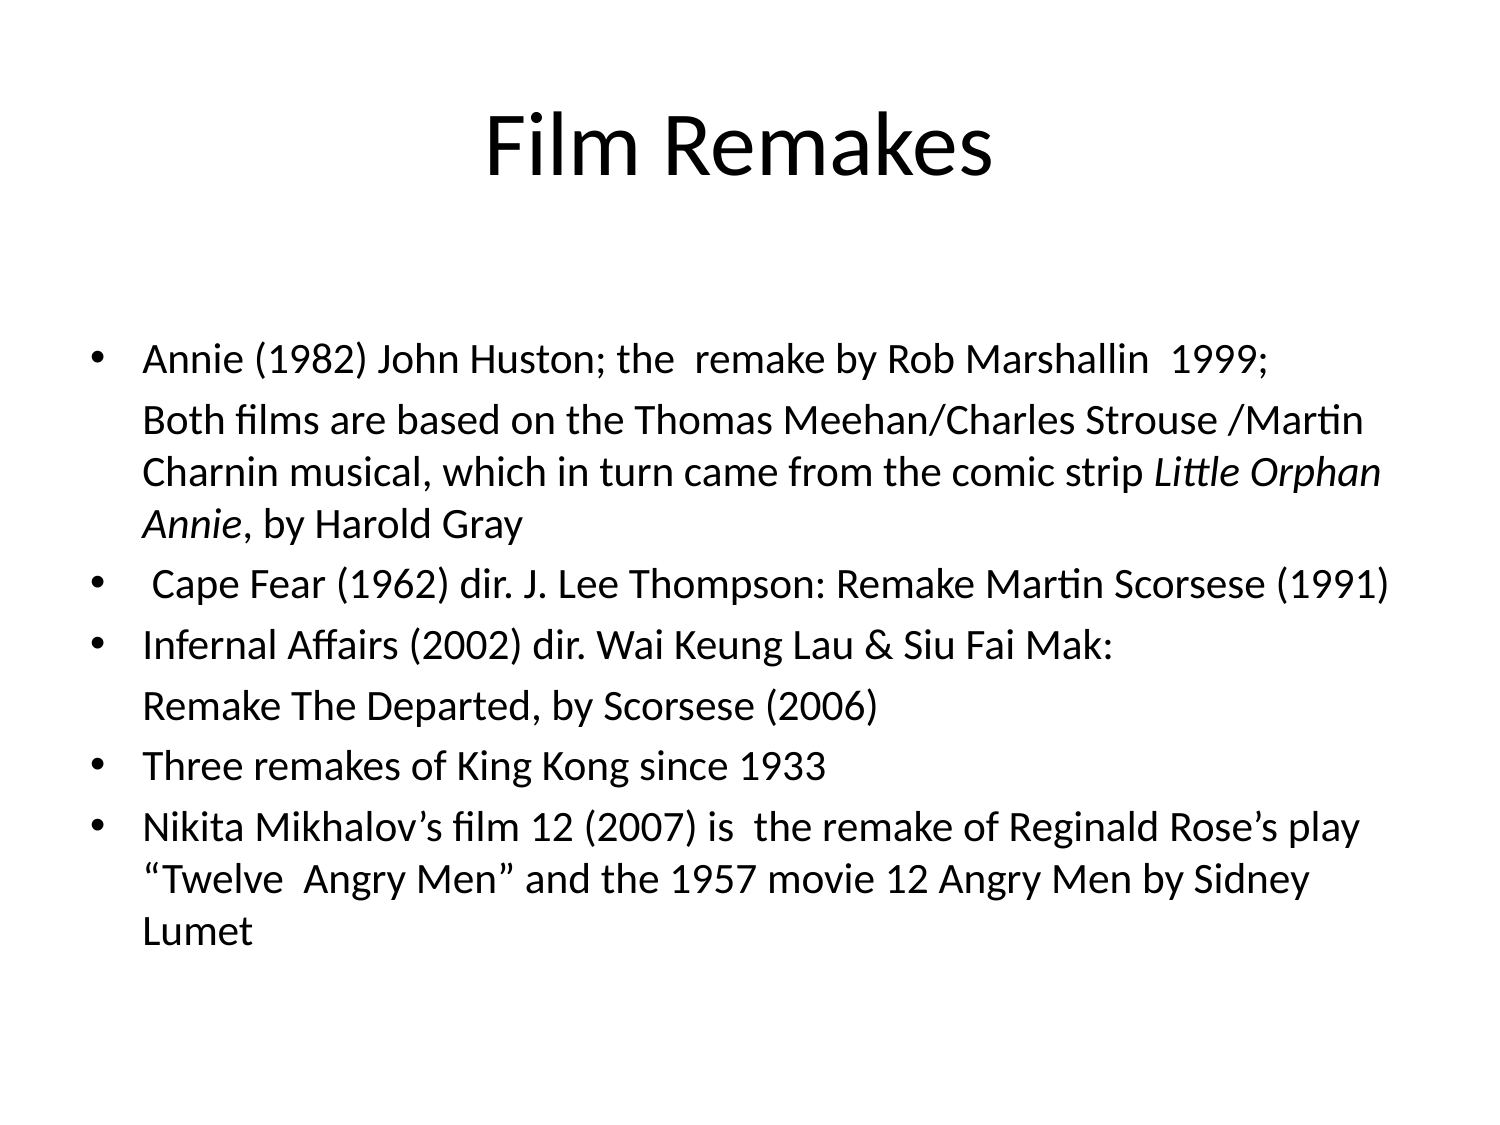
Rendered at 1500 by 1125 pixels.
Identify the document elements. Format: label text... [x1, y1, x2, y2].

title Film Remakes [75, 45, 1425, 233]
list Annie (1982) John Huston; the remake by Rob Marshallin 1999; Both films are based on the Thomas Meehan/Charles Strouse /Martin Charnin musical, which in turn came from the comic strip Little Orphan Annie, by Harold Gray Cape Fear (1962) dir. J. Lee Thompson: Remake Martin Scorsese (1991) Infernal Affairs (2002) dir. Wai Keung Lau & Siu Fai Mak: Remake The Departed, by Scorsese (2006) Three remakes of King Kong since 1933 Nikita Mikhalov’s film 12 (2007) is the remake of Reginald Rose’s play “Twelve Angry Men” and the 1957 movie 12 Angry Men by Sidney Lumet [75, 262, 1425, 1005]
